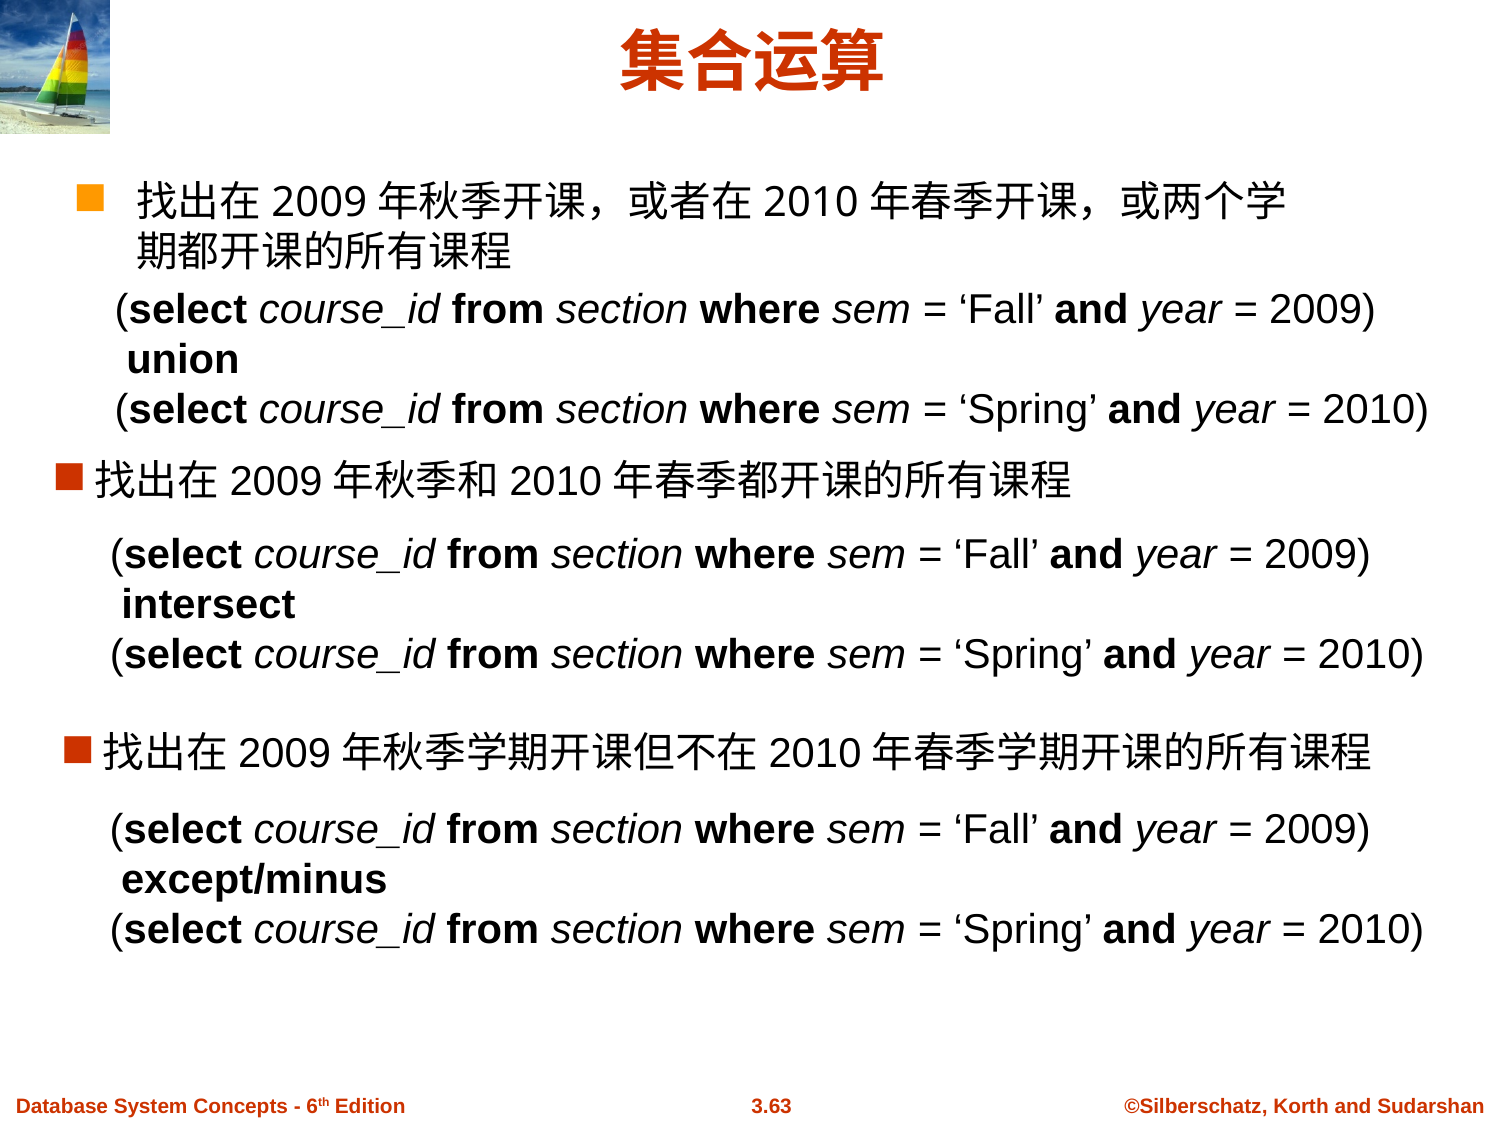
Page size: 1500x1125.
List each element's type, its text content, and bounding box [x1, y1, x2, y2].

text_box (select course_id from section where sem = ‘Fall’ and year = 2009) except/minus (select course_id from section where sem = ‘Spring’ and year = 2010) [94, 794, 1465, 960]
title 集合运算 [90, 5, 1416, 107]
text_box (select course_id from section where sem = ‘Fall’ and year = 2009) intersect (select course_id from section where sem = ‘Spring’ and year = 2010) [95, 519, 1451, 685]
text_box 找出在2009年秋季和2010年春季都开课的所有课程 [44, 446, 1087, 512]
list 找出在2009年秋季开课，或者在2010年春季开课，或两个学期都开课的所有课程 [64, 166, 1322, 251]
picture [0, 0, 110, 134]
text_box (select course_id from section where sem = ‘Fall’ and year = 2009) union (select course_id from section where sem = ‘Spring’ and year = 2010) [99, 273, 1459, 439]
text_box 找出在2009年秋季学期开课但不在2010年春季学期开课的所有课程 [52, 724, 1388, 784]
